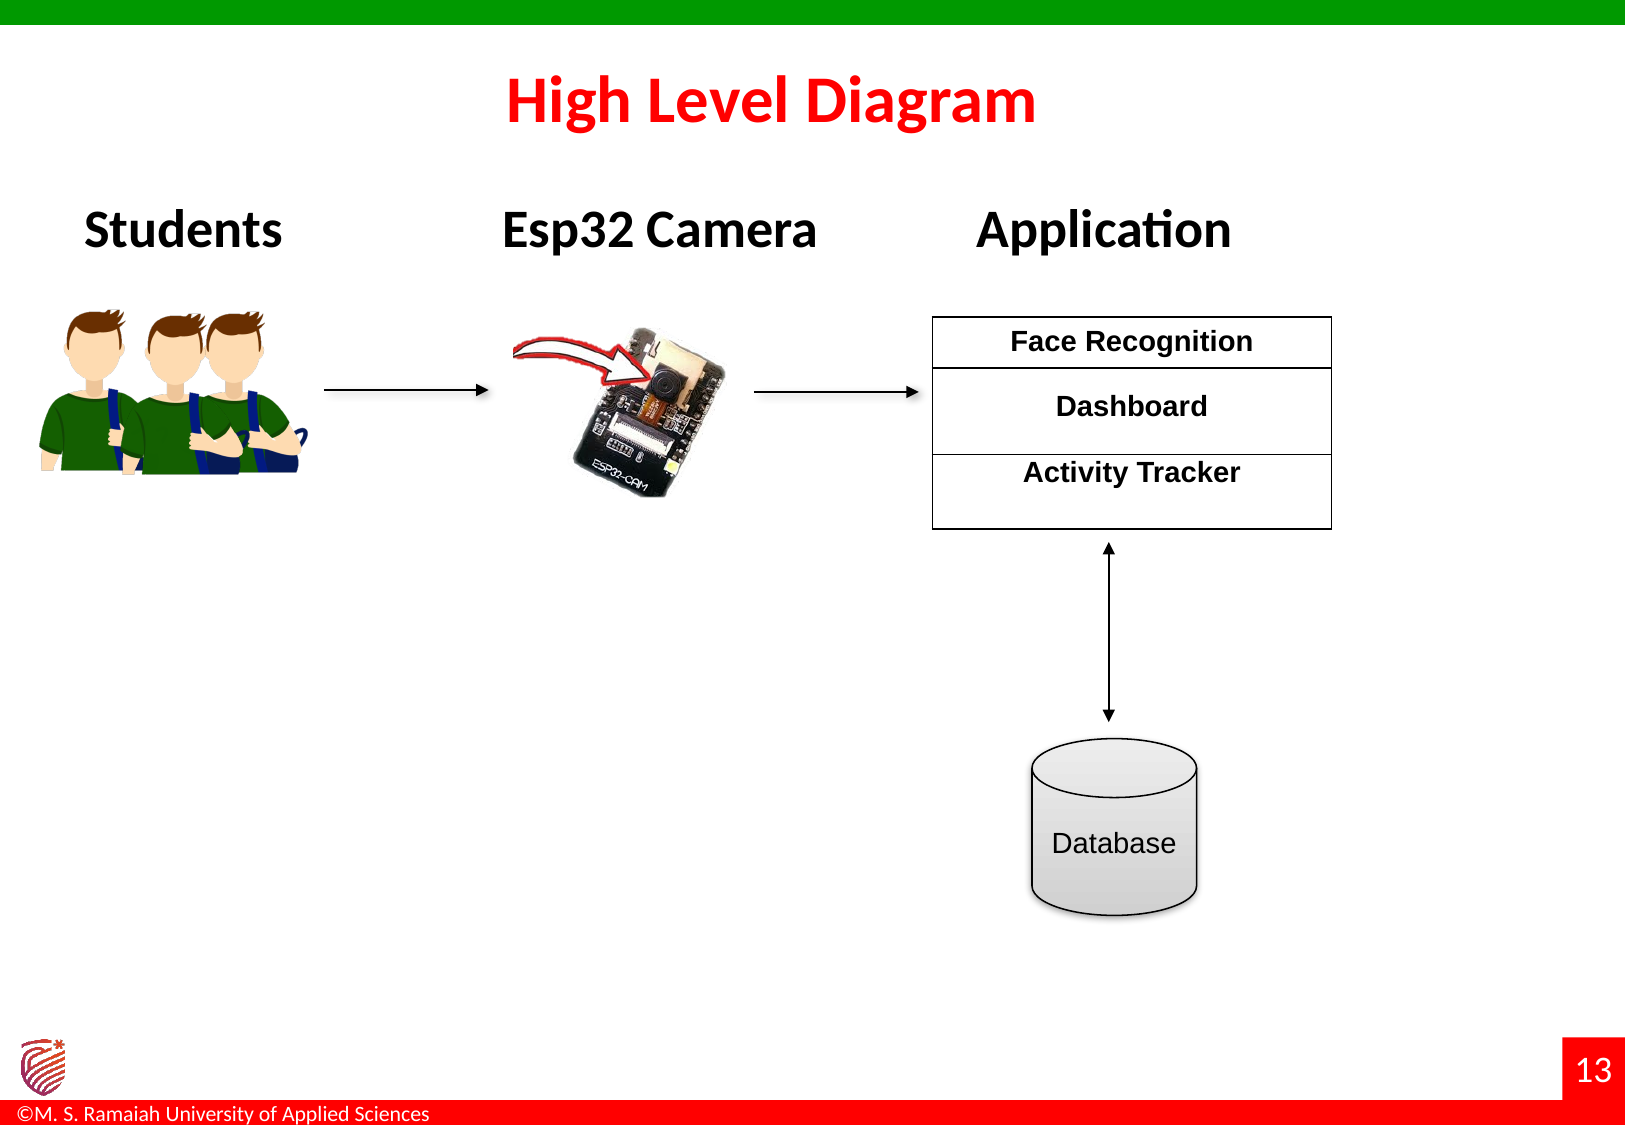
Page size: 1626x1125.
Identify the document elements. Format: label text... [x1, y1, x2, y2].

picture [21, 1039, 65, 1096]
picture [512, 319, 729, 501]
picture [22, 305, 325, 475]
table_header Face Recognition Dashboard Activity Tracker [933, 318, 1331, 367]
text_box Database [1031, 737, 1198, 917]
subtitle Students Esp32 Camera Application [44, 185, 1576, 995]
title High Level Diagram [89, 47, 1471, 185]
table_header Face Recognition Dashboard Activity Tracker [933, 455, 1331, 528]
table_header [933, 369, 1331, 454]
